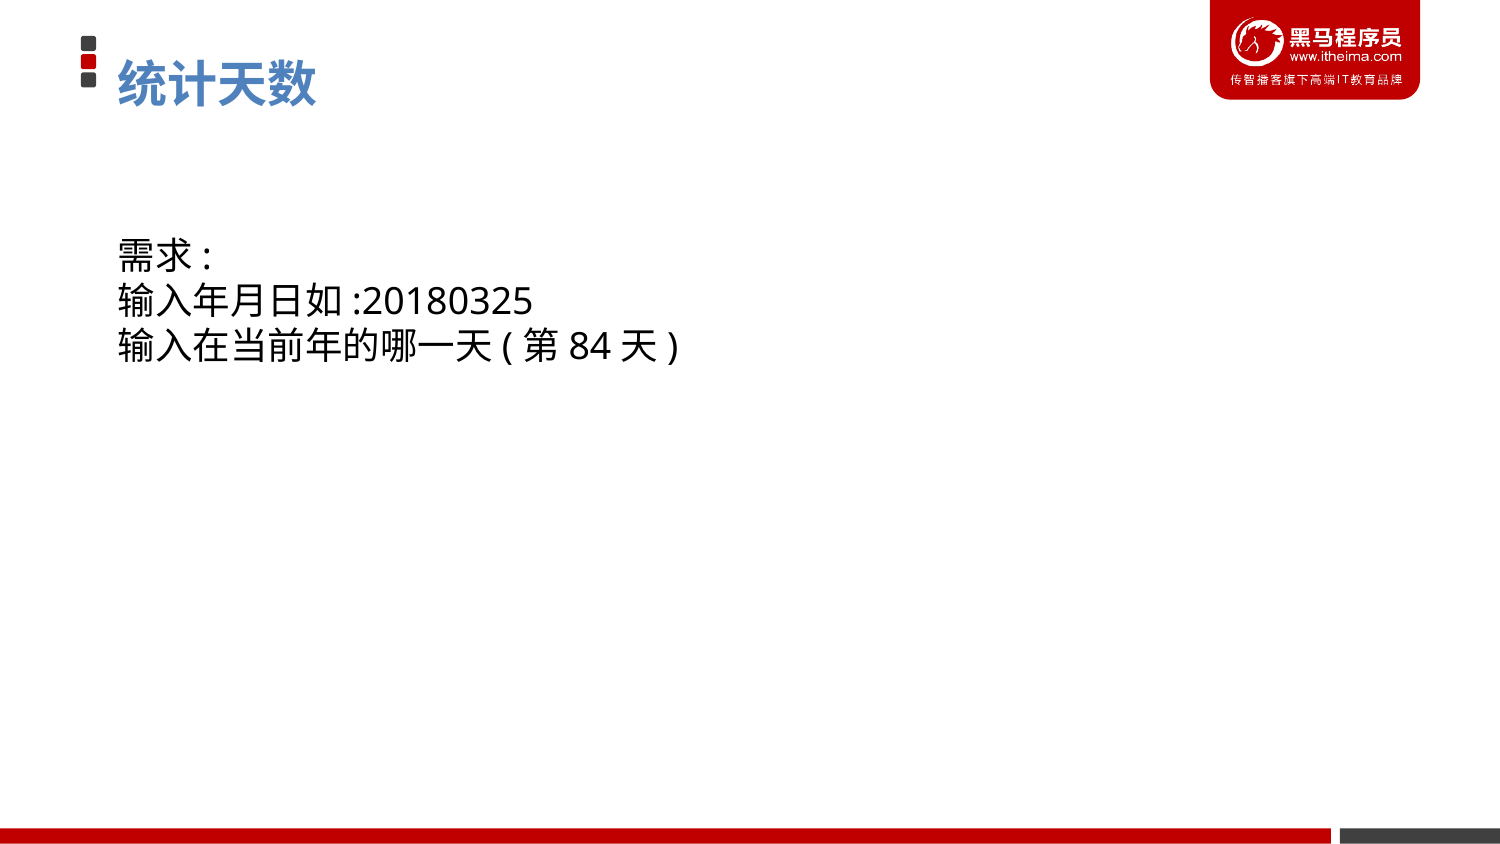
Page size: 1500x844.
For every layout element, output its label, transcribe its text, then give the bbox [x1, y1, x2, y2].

list 需求: 输入年月日如:20180325 输入在当前年的哪一天(第84天) [103, 224, 1397, 760]
title 统计天数 [103, 44, 1397, 208]
picture [1212, 8, 1421, 94]
